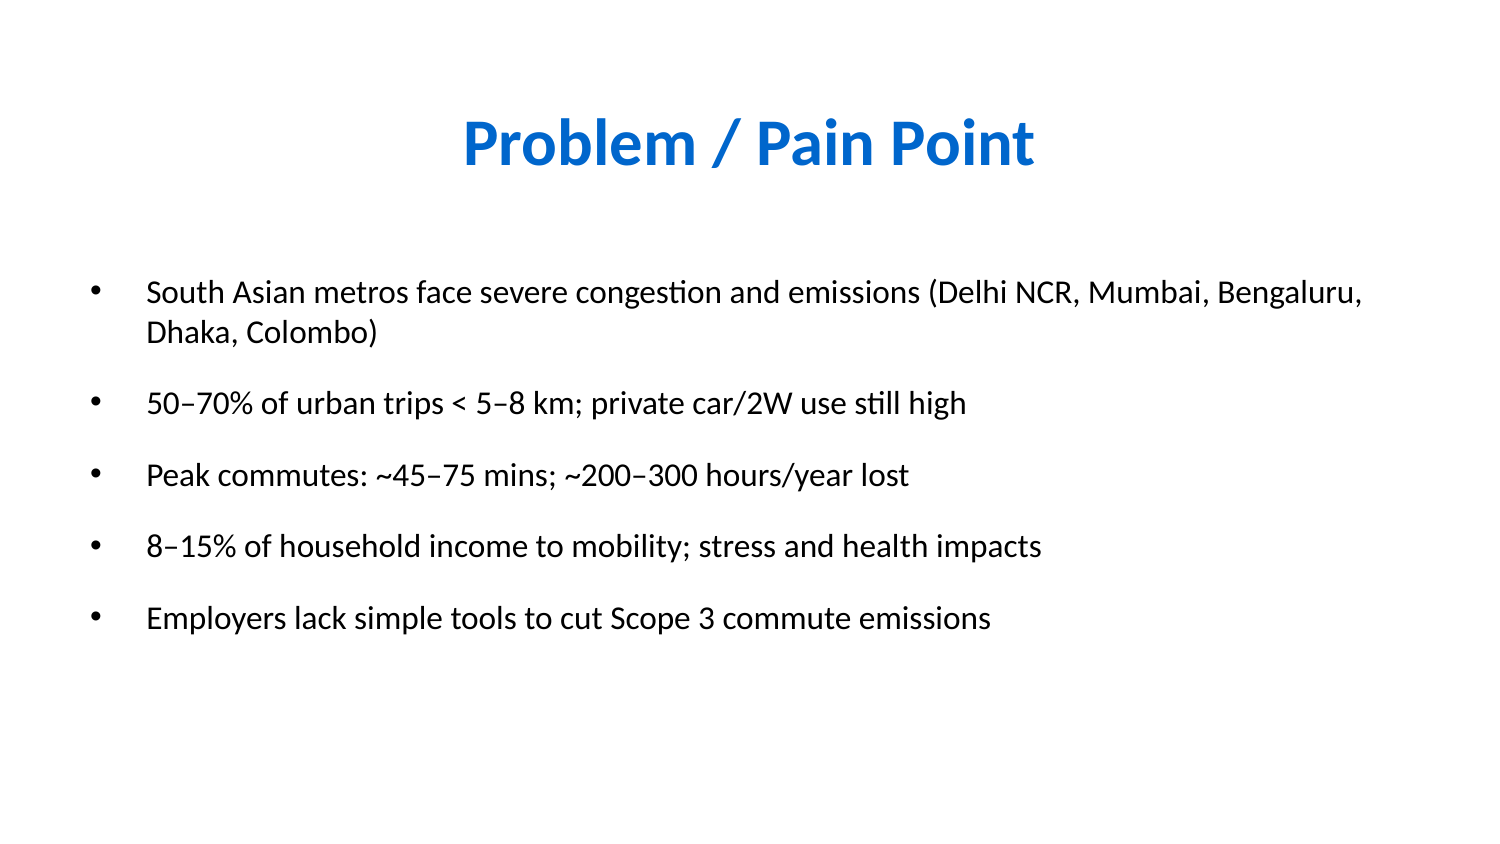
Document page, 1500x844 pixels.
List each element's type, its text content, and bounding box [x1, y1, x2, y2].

title Problem / Pain Point [75, 45, 1425, 233]
list South Asian metros face severe congestion and emissions (Delhi NCR, Mumbai, Bengaluru, Dhaka, Colombo) 50–70% of urban trips < 5–8 km; private car/2W use still high Peak commutes: ~45–75 mins; ~200–300 hours/year lost 8–15% of household income to mobility; stress and health impacts Employers lack simple tools to cut Scope 3 commute emissions [75, 262, 1425, 844]
